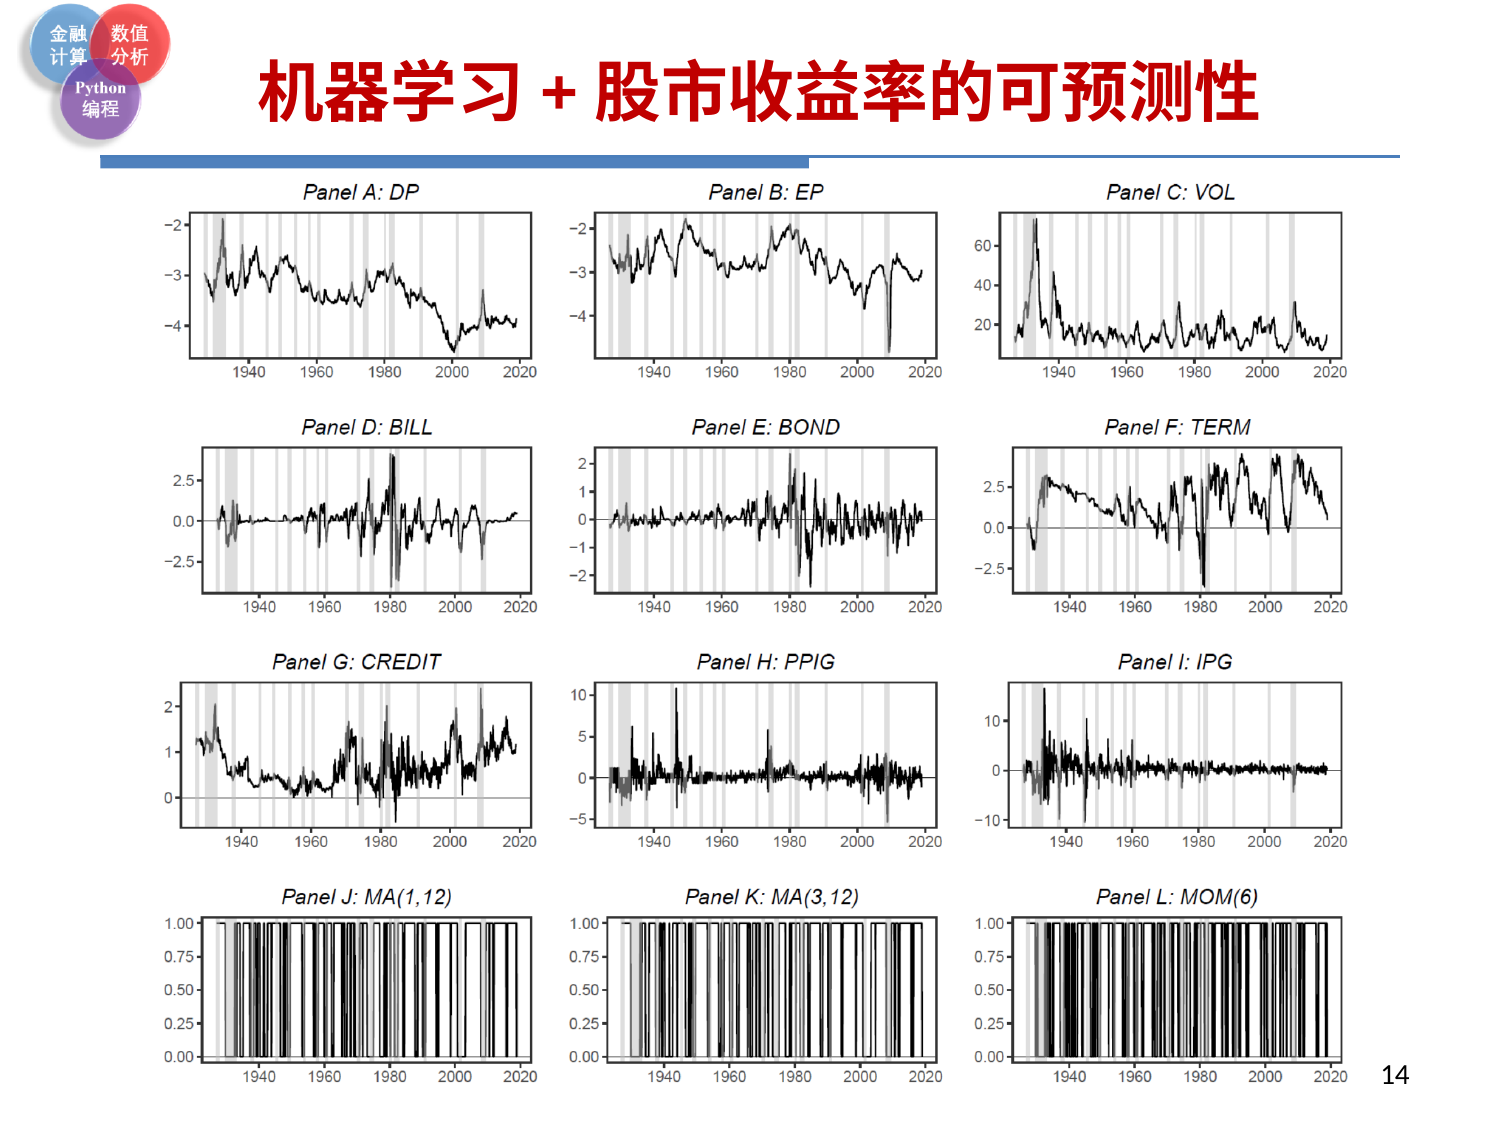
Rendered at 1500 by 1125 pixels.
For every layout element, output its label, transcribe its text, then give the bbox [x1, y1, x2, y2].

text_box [100, 156, 1400, 169]
slide_number 14 [1074, 1042, 1425, 1103]
title 机器学习+股市收益率的可预测性 [242, 31, 1400, 149]
picture [148, 176, 1352, 1089]
picture [17, 0, 172, 154]
